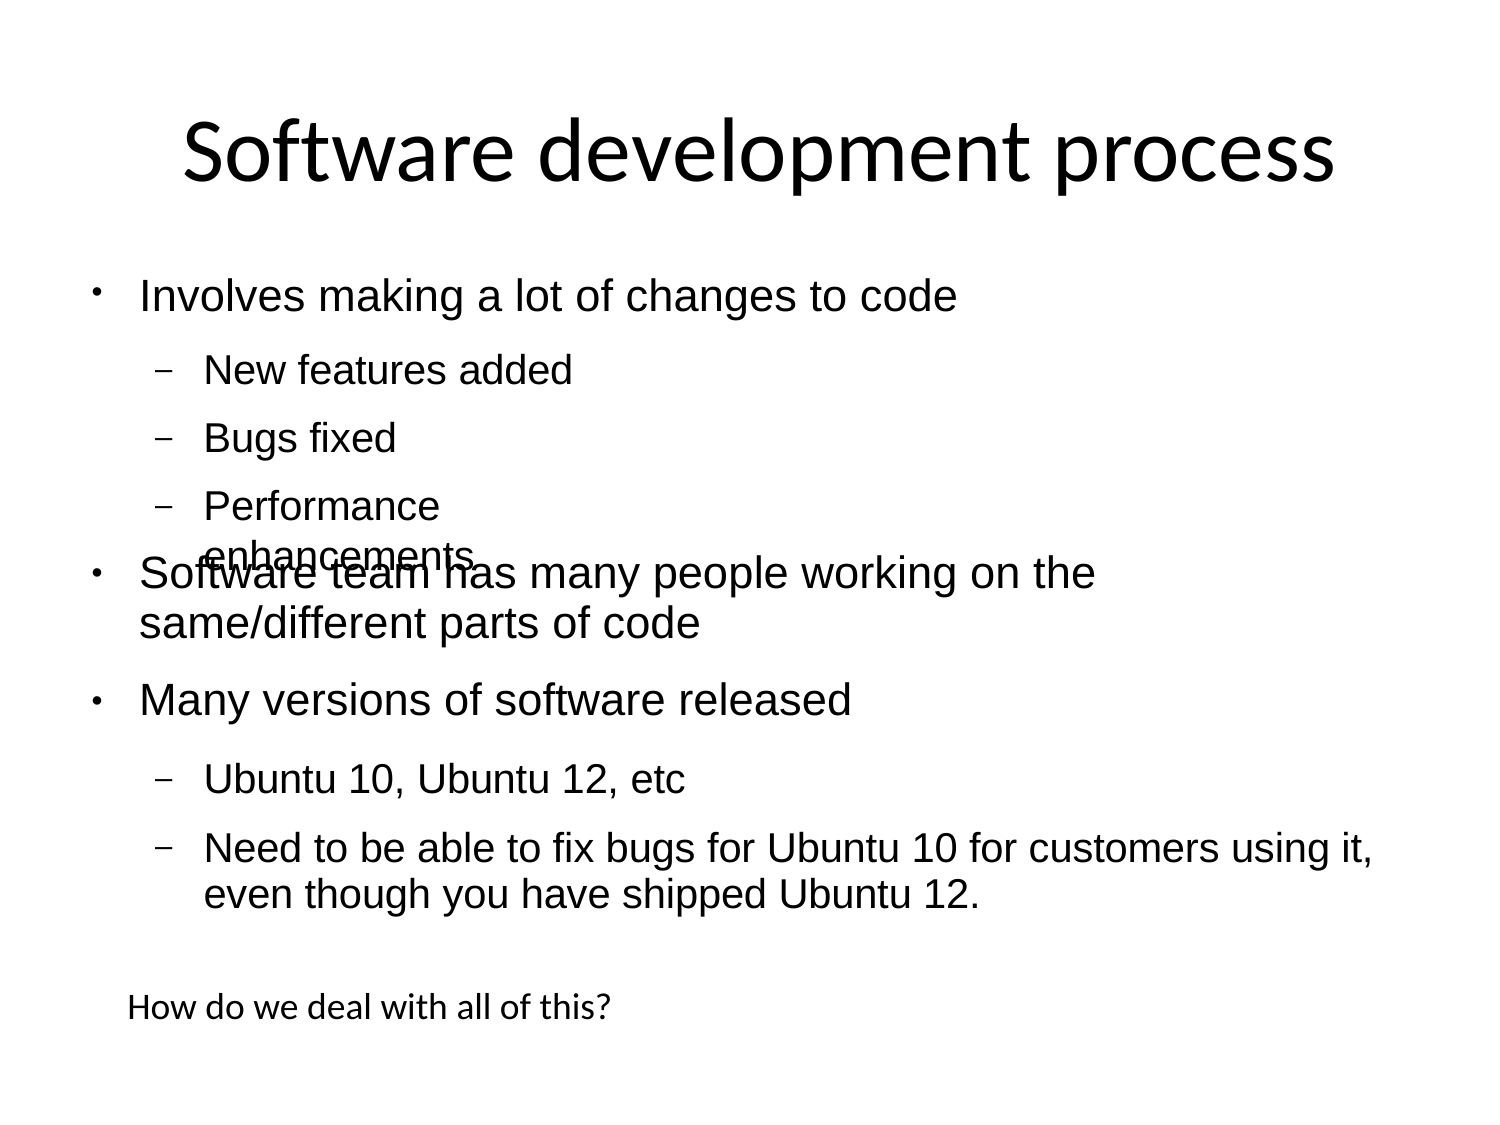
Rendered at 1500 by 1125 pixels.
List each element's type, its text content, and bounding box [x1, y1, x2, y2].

text_box ● [89, 686, 110, 711]
text_box Involves making a lot of changes to code [137, 265, 960, 321]
text_box – [153, 825, 175, 863]
text_box – [153, 348, 175, 386]
text_box How do we deal with all of this? [112, 974, 628, 1034]
title Software development process [109, 50, 1408, 239]
text_box – [153, 416, 175, 454]
text_box ● [89, 277, 110, 302]
text_box New features added Bugs fixed Performance enhancements [201, 325, 728, 547]
text_box – [153, 484, 175, 522]
text_box – [153, 757, 175, 795]
text_box ● [89, 558, 110, 583]
text_box Software team has many people working on the same/different parts of code Many versions of software released [137, 547, 1098, 725]
text_box Ubuntu 10, Ubuntu 12, etc Need to be able to fix bugs for Ubuntu 10 for customers using it, even though you have shipped Ubuntu 12. [201, 751, 1382, 918]
